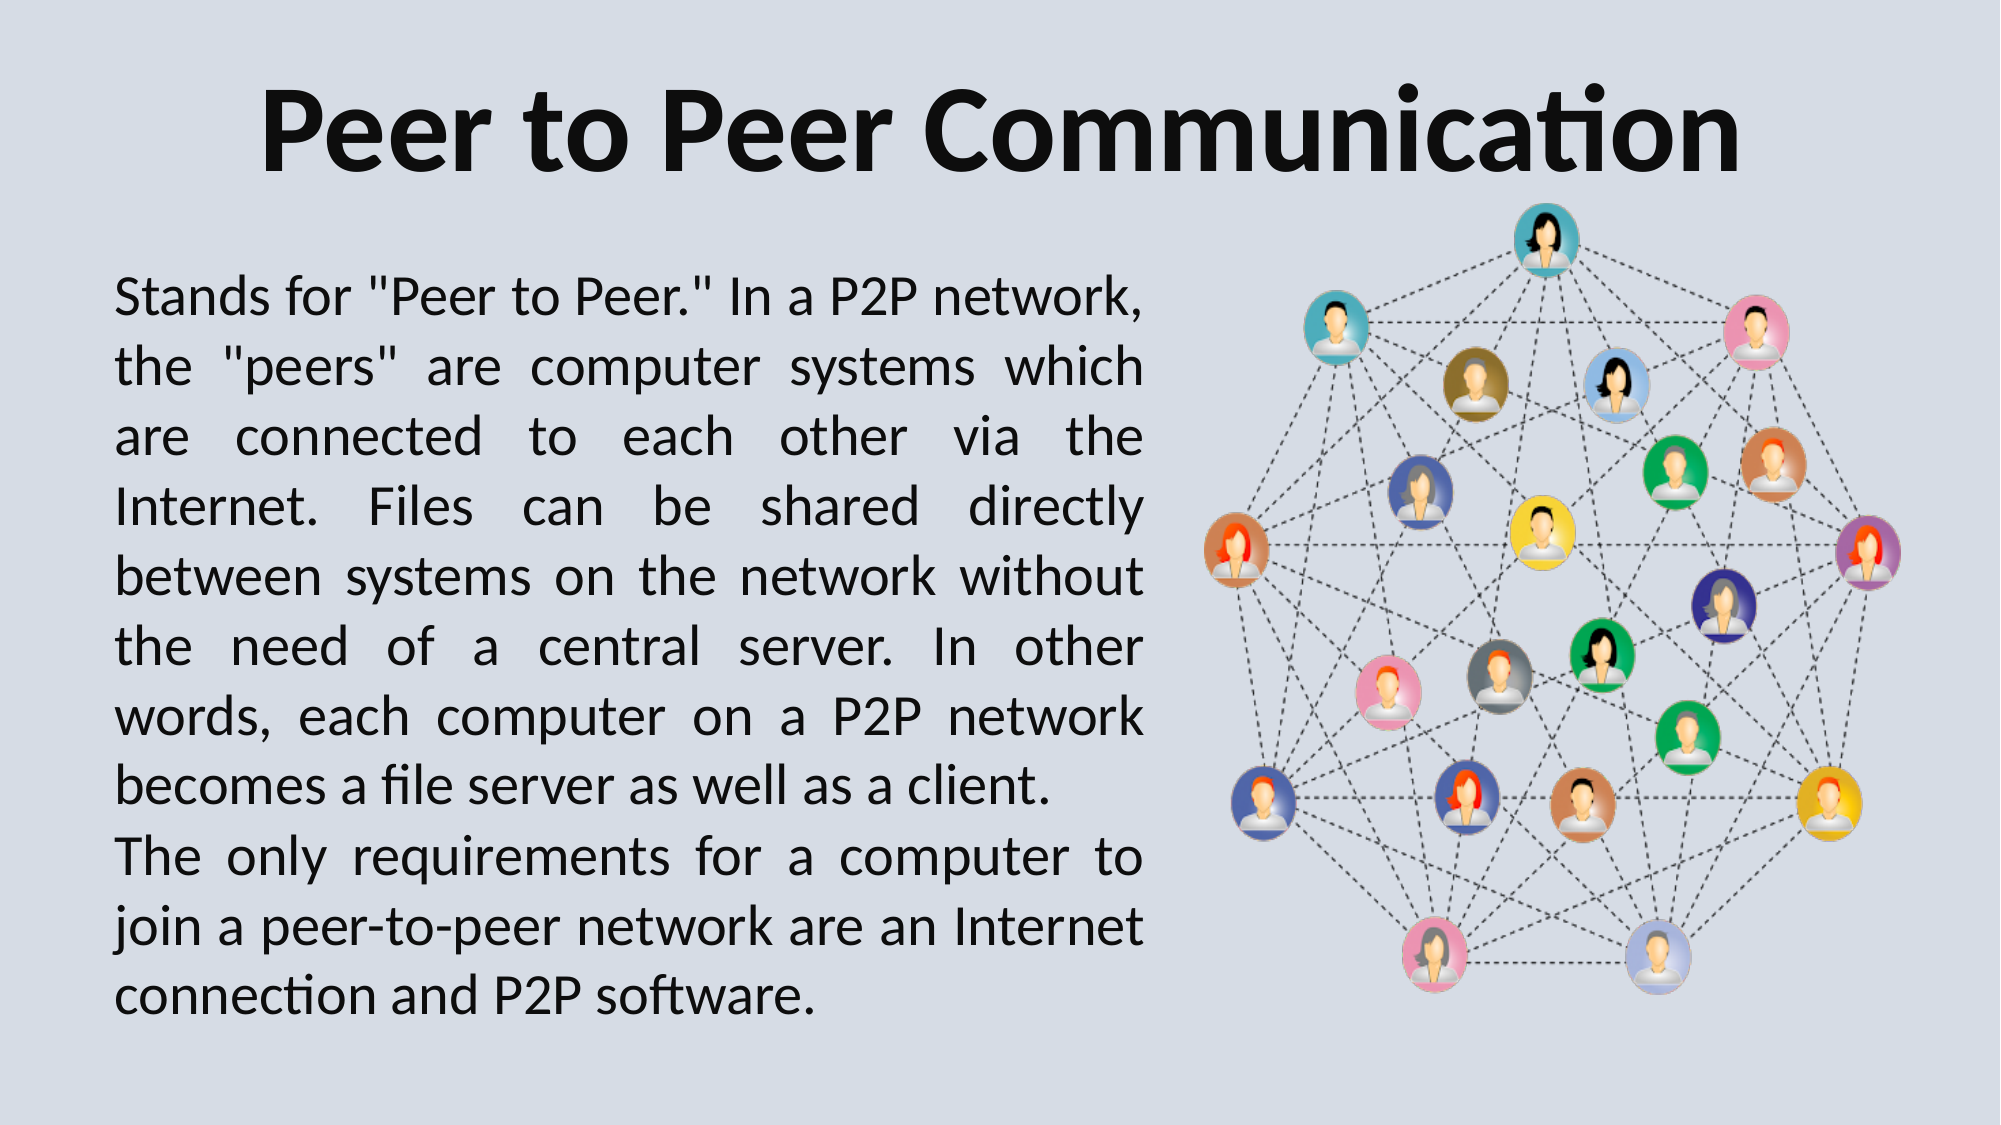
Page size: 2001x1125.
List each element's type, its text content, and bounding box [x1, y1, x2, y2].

picture [1204, 203, 1901, 995]
text_box Peer to Peer Communication [244, 39, 1819, 204]
text_box Stands for "Peer to Peer." In a P2P network, the "peers" are computer systems which are connected to each other via the Internet. Files can be shared directly between systems on the network without the need of a central server. In other words, each computer on a P2P network becomes a file server as well as a client. The only requirements for a computer to join a peer-to-peer network are an Internet connection and P2P software. [99, 249, 1161, 1034]
